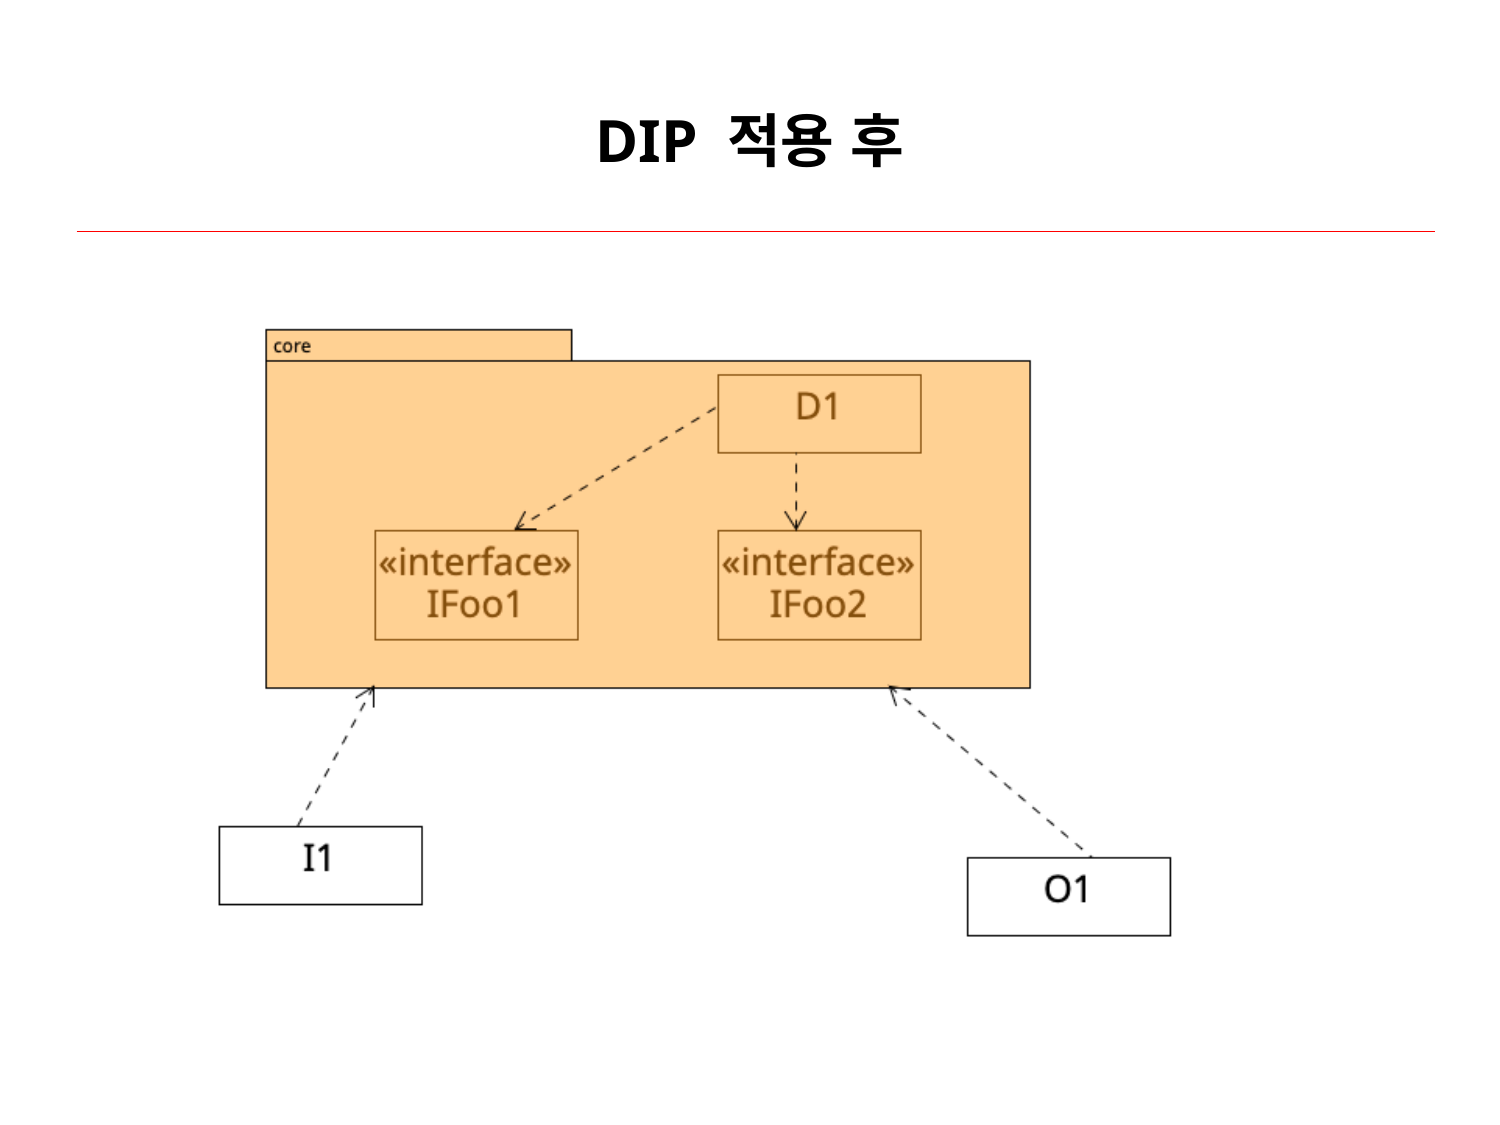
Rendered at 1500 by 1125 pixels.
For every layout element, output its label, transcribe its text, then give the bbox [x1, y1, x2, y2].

title DIP 적용 후 [75, 45, 1425, 233]
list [183, 266, 1318, 1010]
